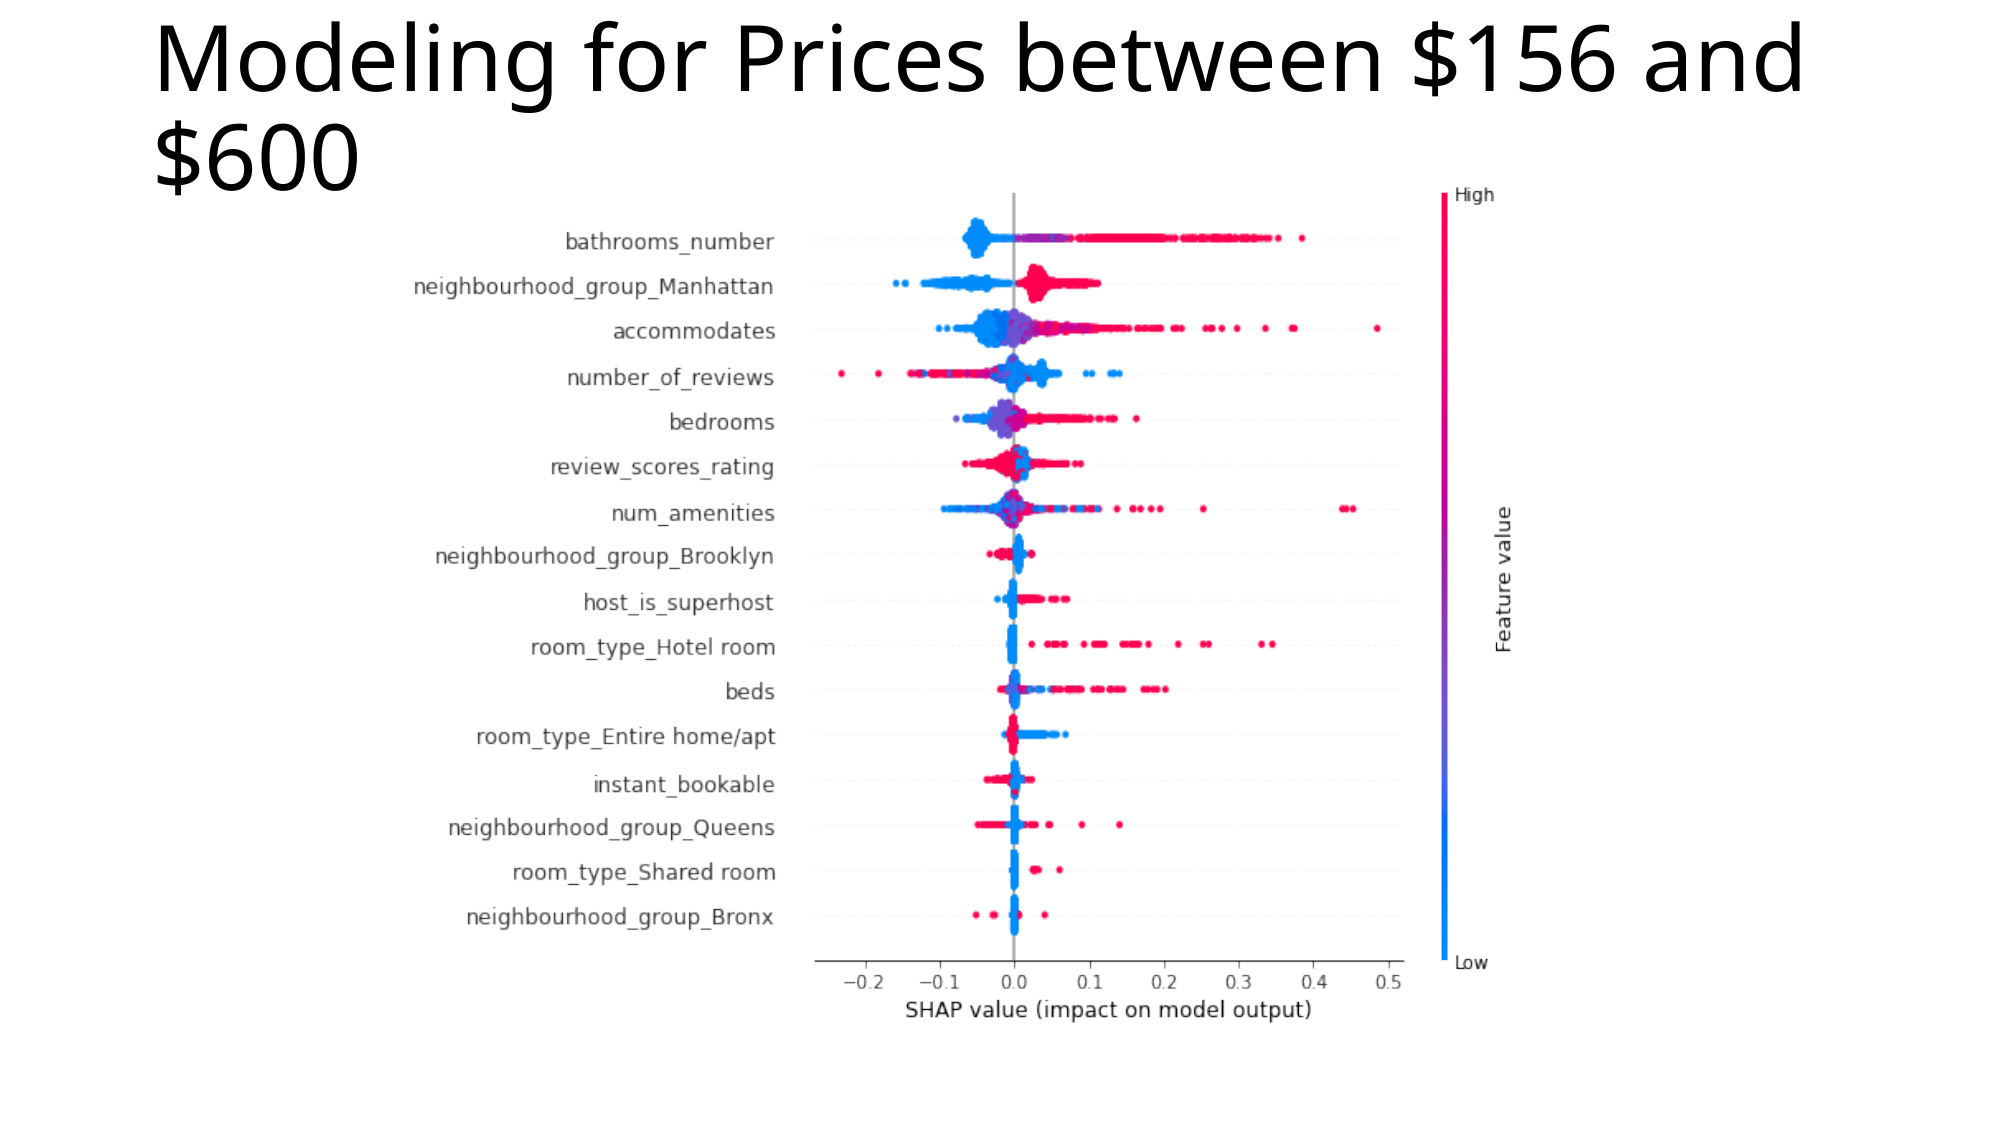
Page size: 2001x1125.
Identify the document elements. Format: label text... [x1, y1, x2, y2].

picture [402, 175, 1529, 1034]
title Modeling for Prices between $156 and $600 [137, 3, 1863, 221]
